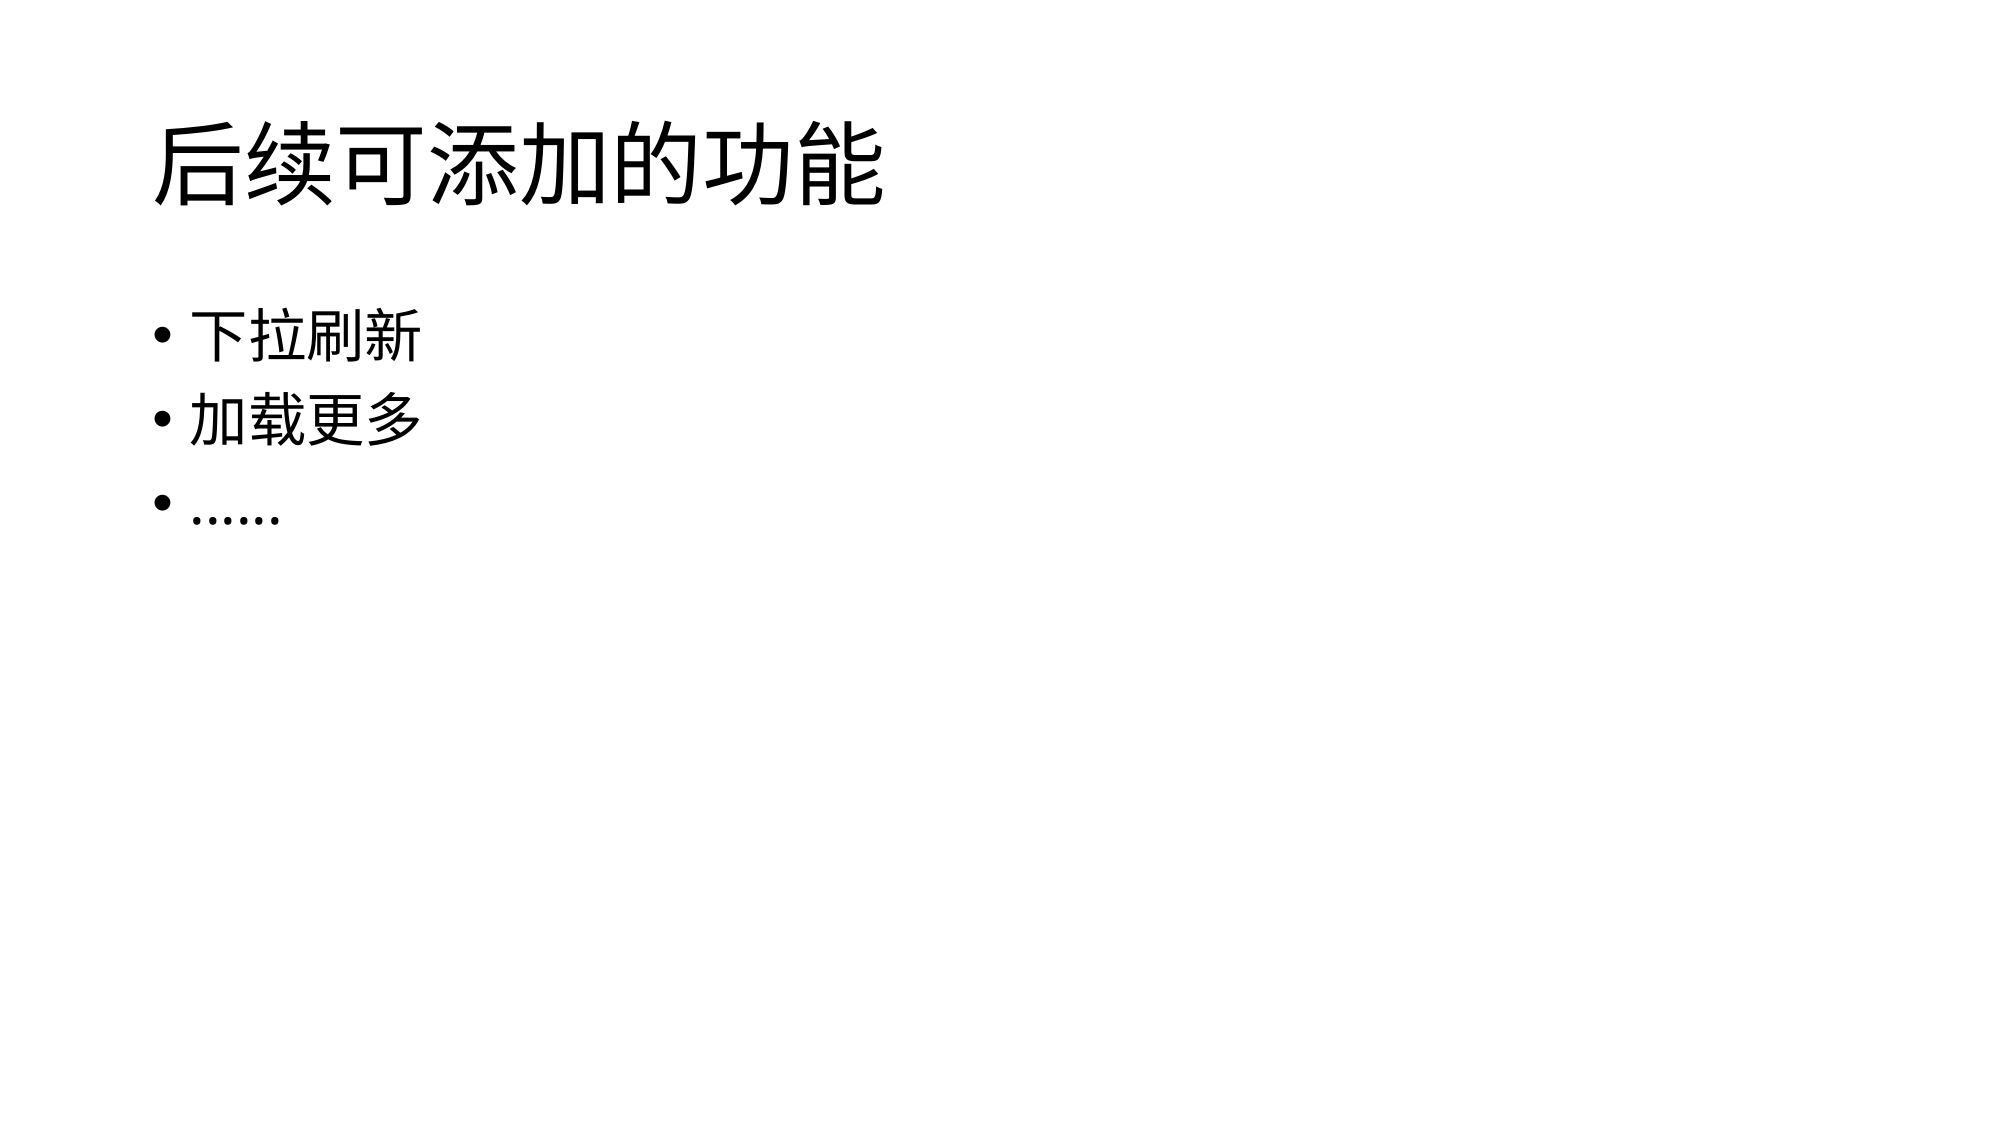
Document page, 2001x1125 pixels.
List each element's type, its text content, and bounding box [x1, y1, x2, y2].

list 下拉刷新 加载更多 ...... [137, 299, 1863, 1014]
title 后续可添加的功能 [137, 59, 1863, 278]
